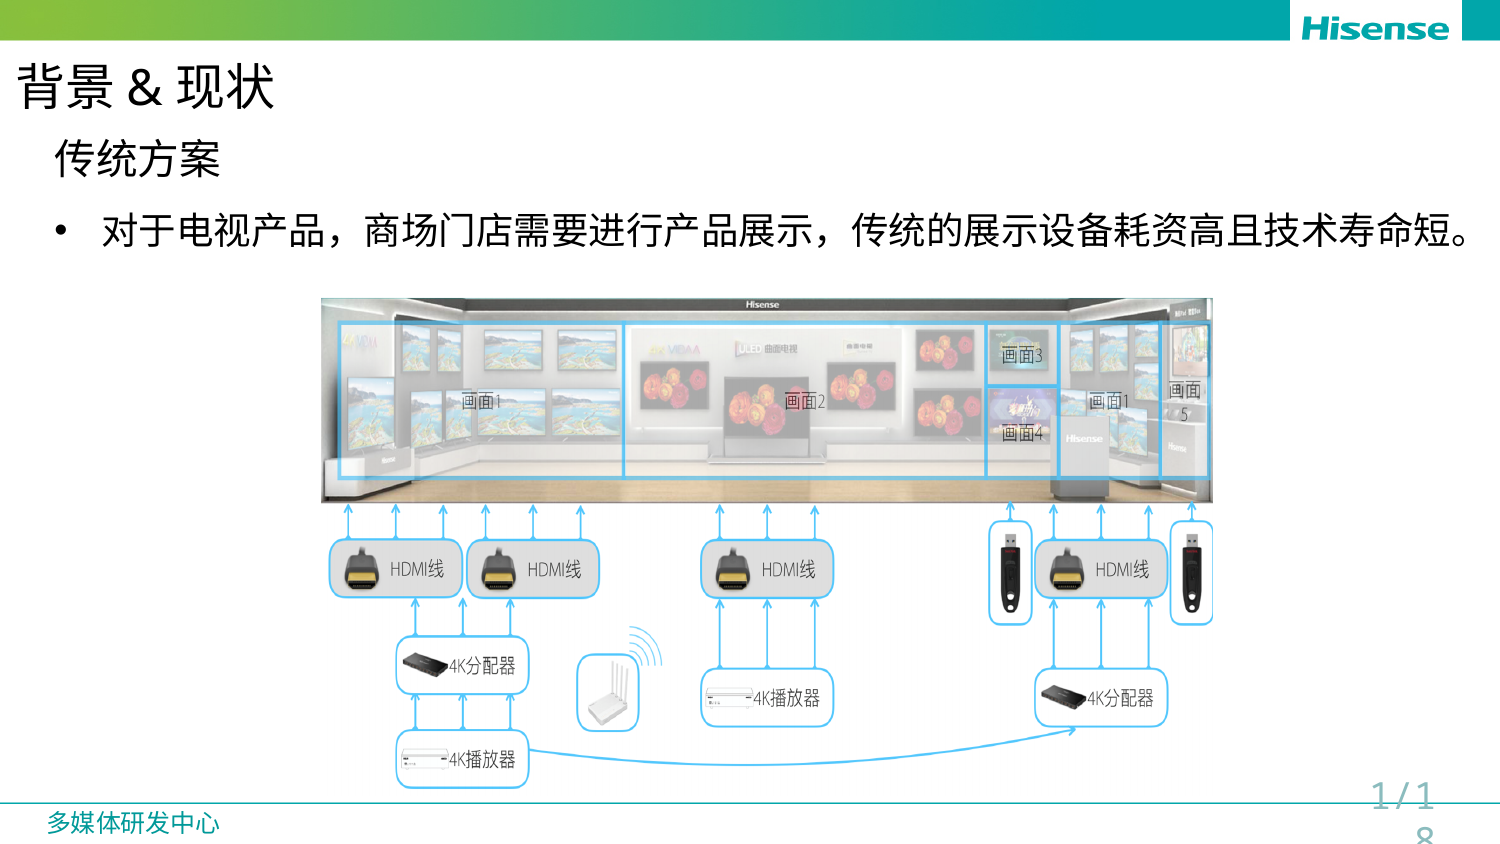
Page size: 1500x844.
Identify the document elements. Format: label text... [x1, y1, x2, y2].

list 传统方案 [39, 124, 961, 191]
picture [0, 0, 1500, 844]
text_box 多媒体研发中心 [31, 800, 236, 844]
list 对于电视产品，商场门店需要进行产品展示，传统的展示设备耗资高且技术寿命短。 [39, 199, 1467, 787]
slide_number 1/18 [1342, 786, 1452, 844]
title 背景&现状 [0, 42, 1425, 129]
